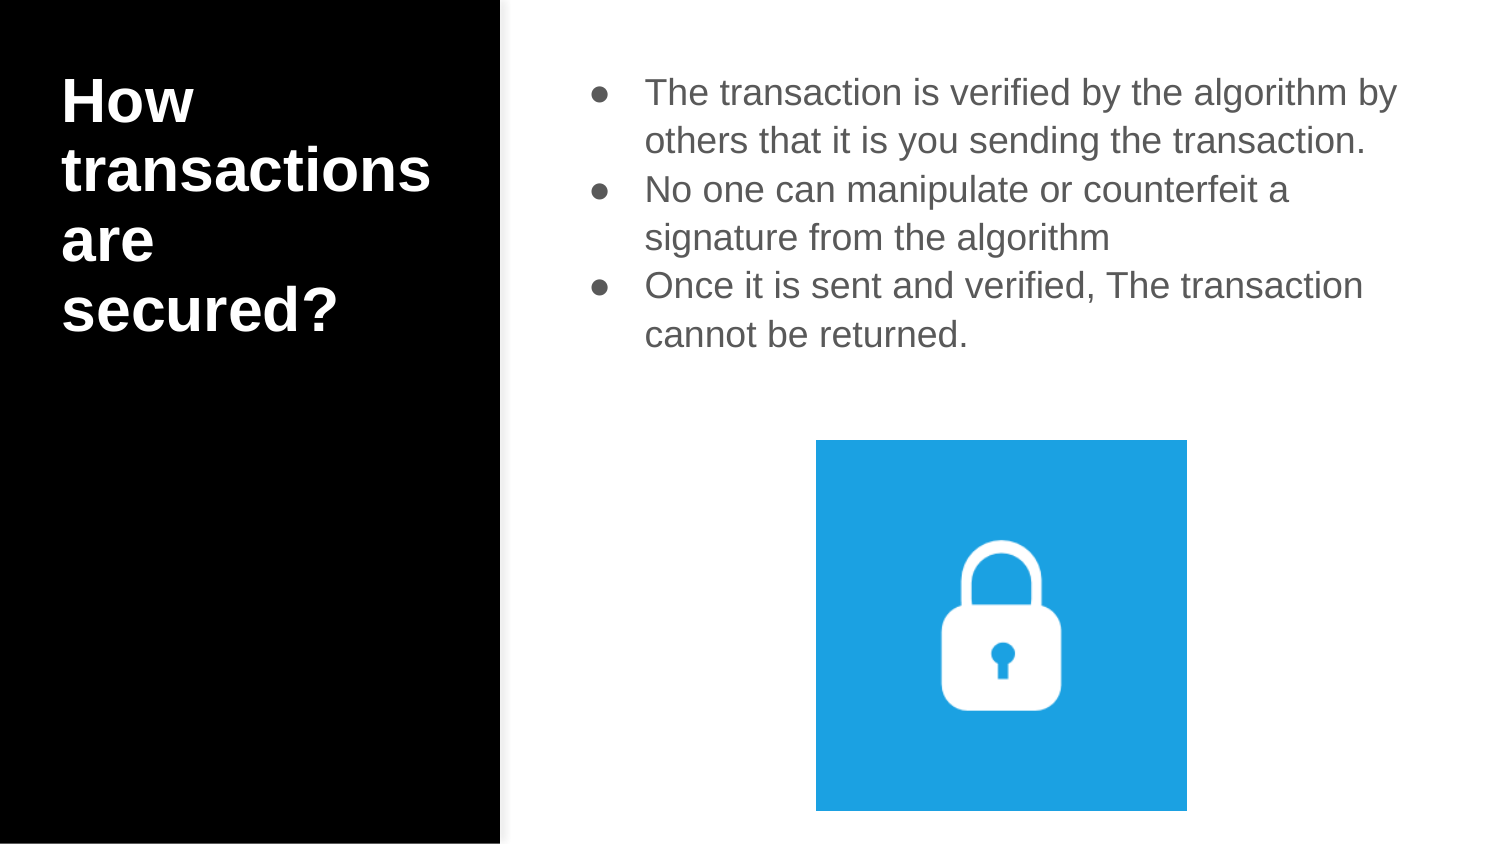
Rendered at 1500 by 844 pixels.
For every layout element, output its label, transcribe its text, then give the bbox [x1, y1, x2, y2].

list The transaction is verified by the algorithm by others that it is you sending the transaction. No one can manipulate or counterfeit a signature from the algorithm Once it is sent and verified, The transaction cannot be returned. [554, 50, 1449, 751]
picture [816, 440, 1187, 811]
title How transactions are secured? [46, 50, 454, 751]
